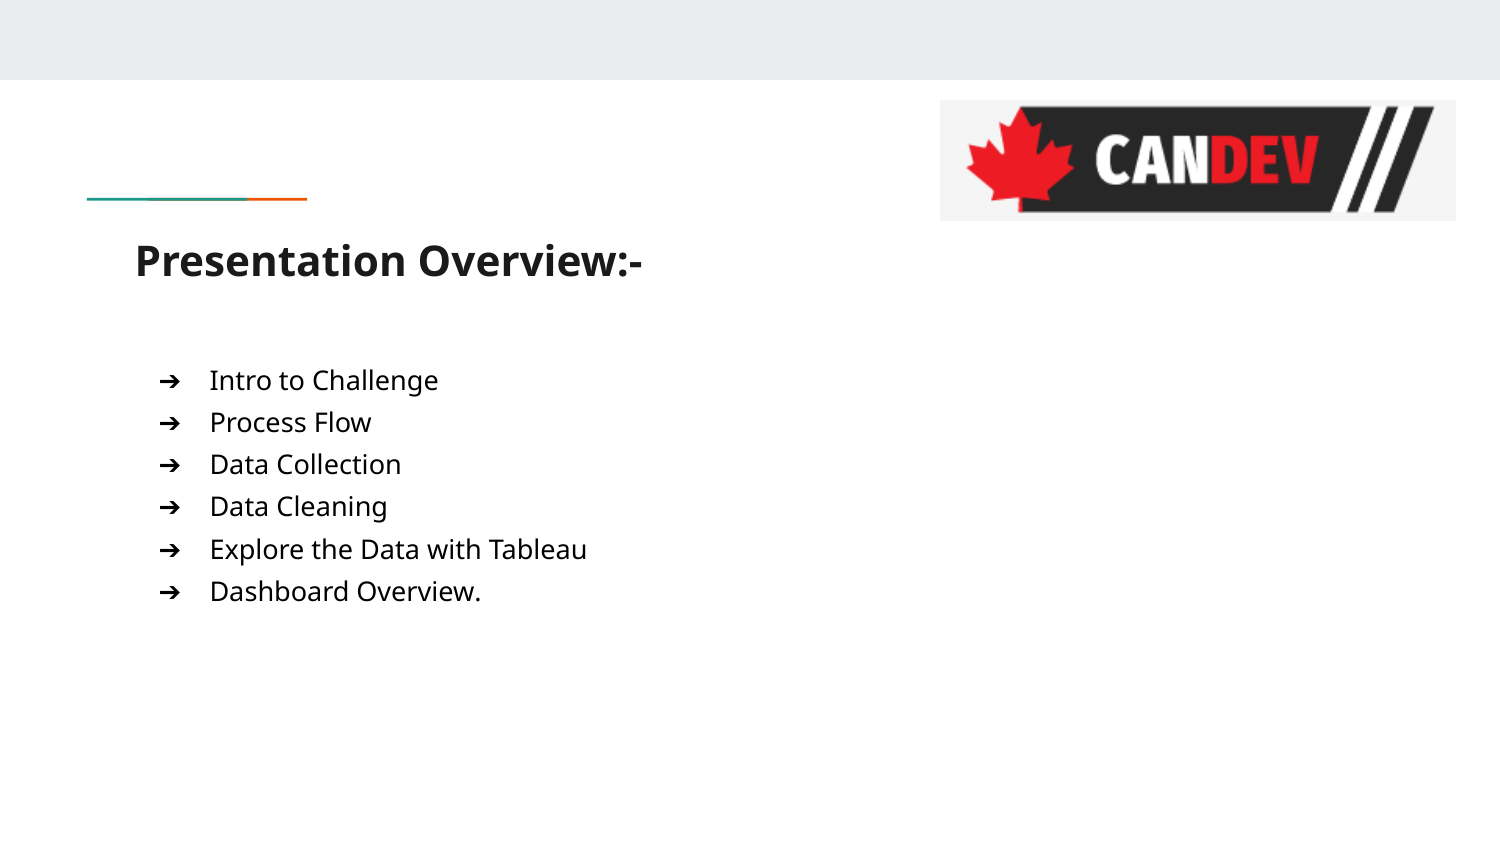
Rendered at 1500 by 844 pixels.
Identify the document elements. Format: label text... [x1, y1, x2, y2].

list Intro to Challenge Process Flow Data Collection Data Cleaning Explore the Data with Tableau Dashboard Overview. [119, 341, 1381, 712]
picture [940, 100, 1457, 221]
title Presentation Overview:- [119, 216, 1381, 305]
